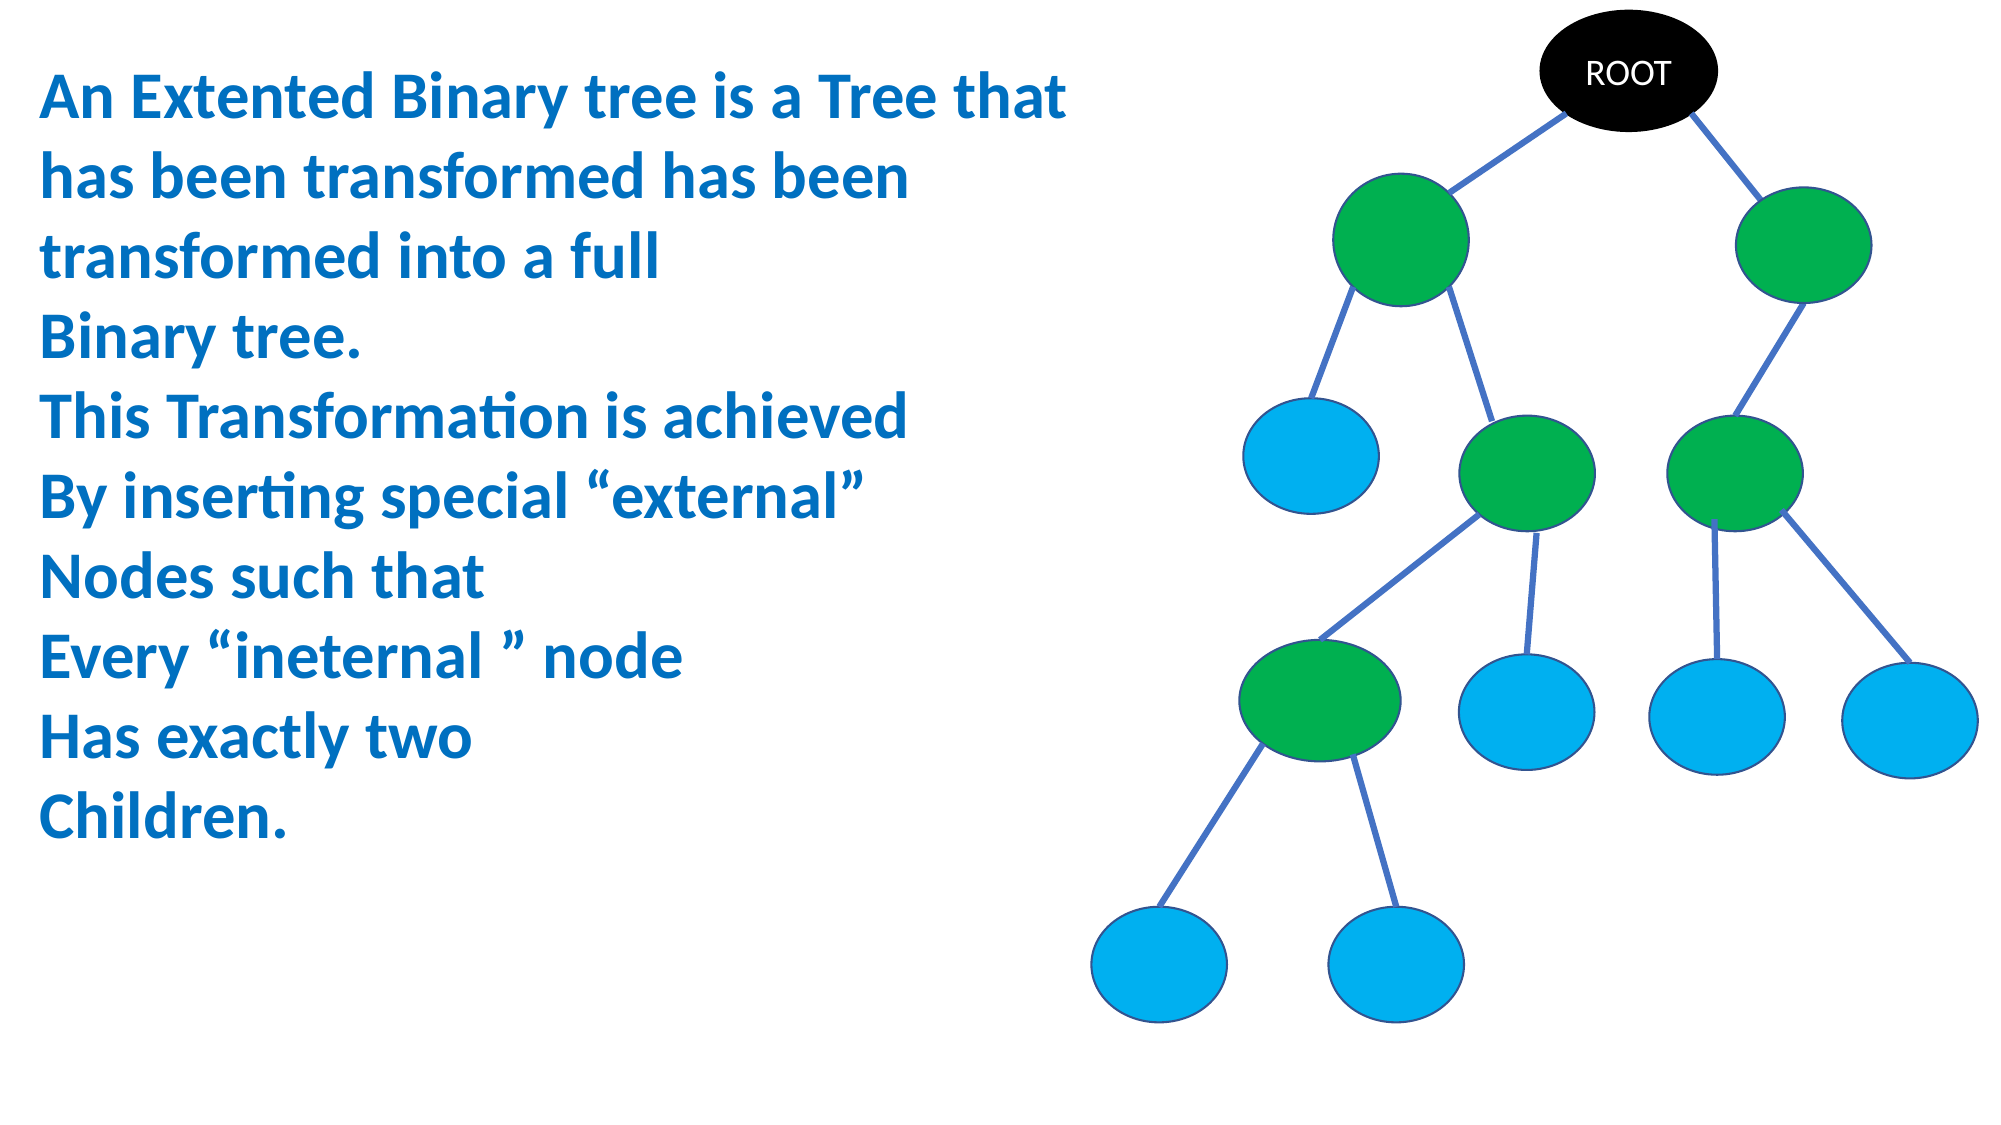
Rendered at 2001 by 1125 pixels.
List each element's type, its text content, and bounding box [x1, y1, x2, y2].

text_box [1714, 519, 1718, 660]
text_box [1691, 113, 1832, 288]
text_box [1090, 905, 1229, 1024]
text_box An Extented Binary tree is a Tree that has been transformed has been transformed into a full Binary tree. This Transformation is achieved By inserting special “external” Nodes such that Every “ineternal ” node Has exactly two Children. [24, 44, 1117, 859]
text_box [1735, 302, 1804, 416]
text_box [1448, 286, 1493, 422]
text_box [1352, 754, 1397, 907]
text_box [1159, 743, 1263, 907]
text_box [1448, 113, 1567, 194]
text_box [1756, 191, 1873, 305]
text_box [1526, 532, 1537, 655]
text_box [1457, 653, 1596, 771]
text_box [1648, 658, 1786, 776]
text_box [1332, 172, 1470, 308]
text_box [1458, 414, 1596, 533]
text_box [1327, 905, 1466, 1024]
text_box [1781, 509, 1910, 663]
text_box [1311, 286, 1354, 399]
text_box [1666, 414, 1804, 533]
text_box ROOT [1539, 9, 1719, 133]
text_box [1242, 397, 1380, 515]
text_box [1841, 661, 1979, 780]
text_box [1238, 638, 1402, 763]
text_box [1319, 514, 1480, 640]
